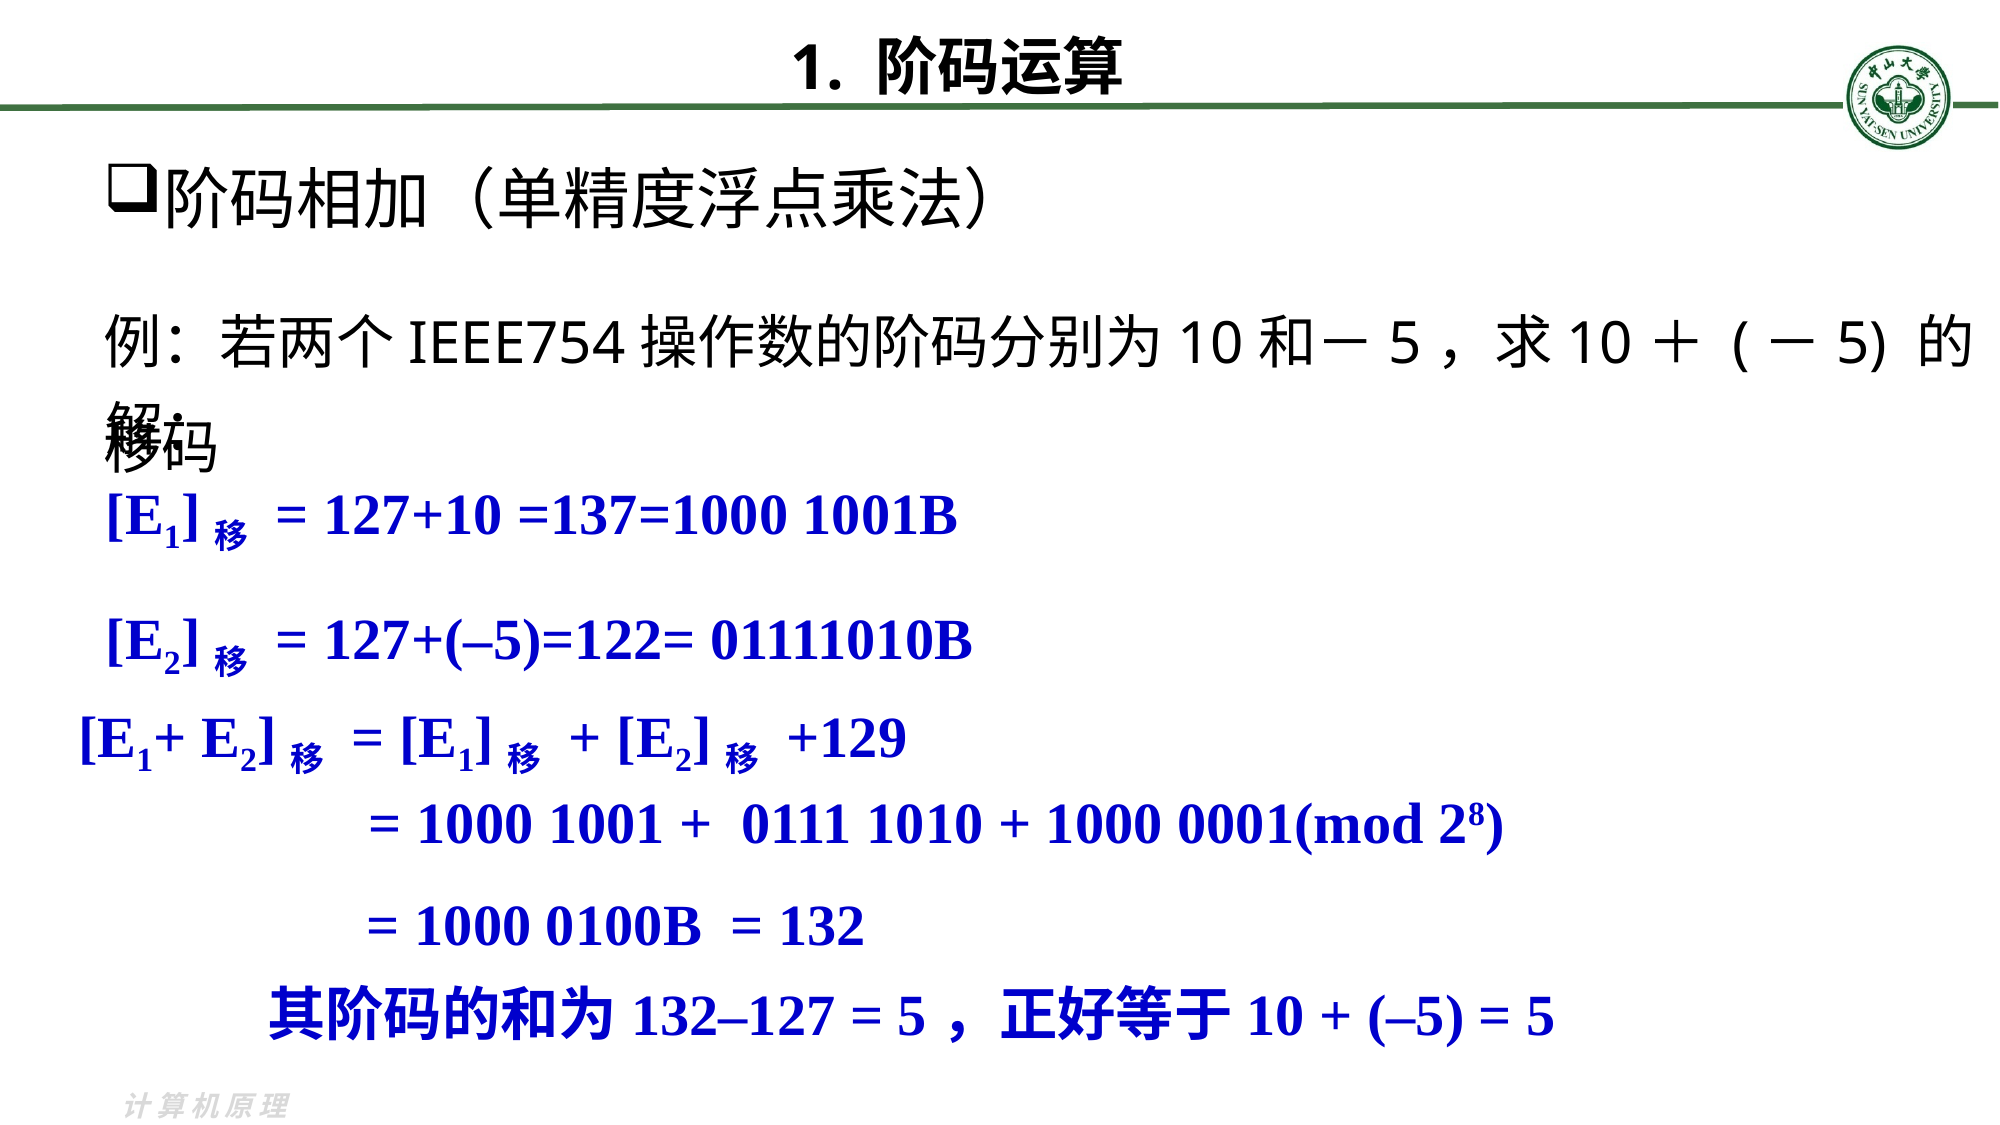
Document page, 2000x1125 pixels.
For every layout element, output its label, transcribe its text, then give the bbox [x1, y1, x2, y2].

picture [1842, 42, 1953, 152]
text_box 解： [91, 349, 891, 470]
text_box = 1000 0100B = 132 [352, 837, 896, 964]
text_box = 1000 1001 + 0111 1010 + 1000 0001(mod 28) [273, 742, 1601, 863]
text_box 例：若两个IEEE754操作数的阶码分别为10和－5，求10＋ (－5) 的移码 [88, 262, 1998, 488]
text_box [E1+ E2]移 = [E1]移 + [E2]移 +129 [63, 643, 923, 786]
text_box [1957, 104, 1999, 108]
text_box 阶码相加（单精度浮点乘法） [88, 488, 1880, 976]
text_box 阶码相加（单精度浮点乘法） [88, 149, 1880, 262]
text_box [0, 104, 1837, 108]
text_box 其阶码的和为132–127 = 5，正好等于10 + (–5) = 5 [115, 970, 1709, 1055]
text_box [E1]移 = 127+10 =137=1000 1001B [E2]移 = 127+(–5)=122= 01111010B [91, 428, 1815, 689]
title 1. 阶码运算 [255, 19, 1661, 104]
